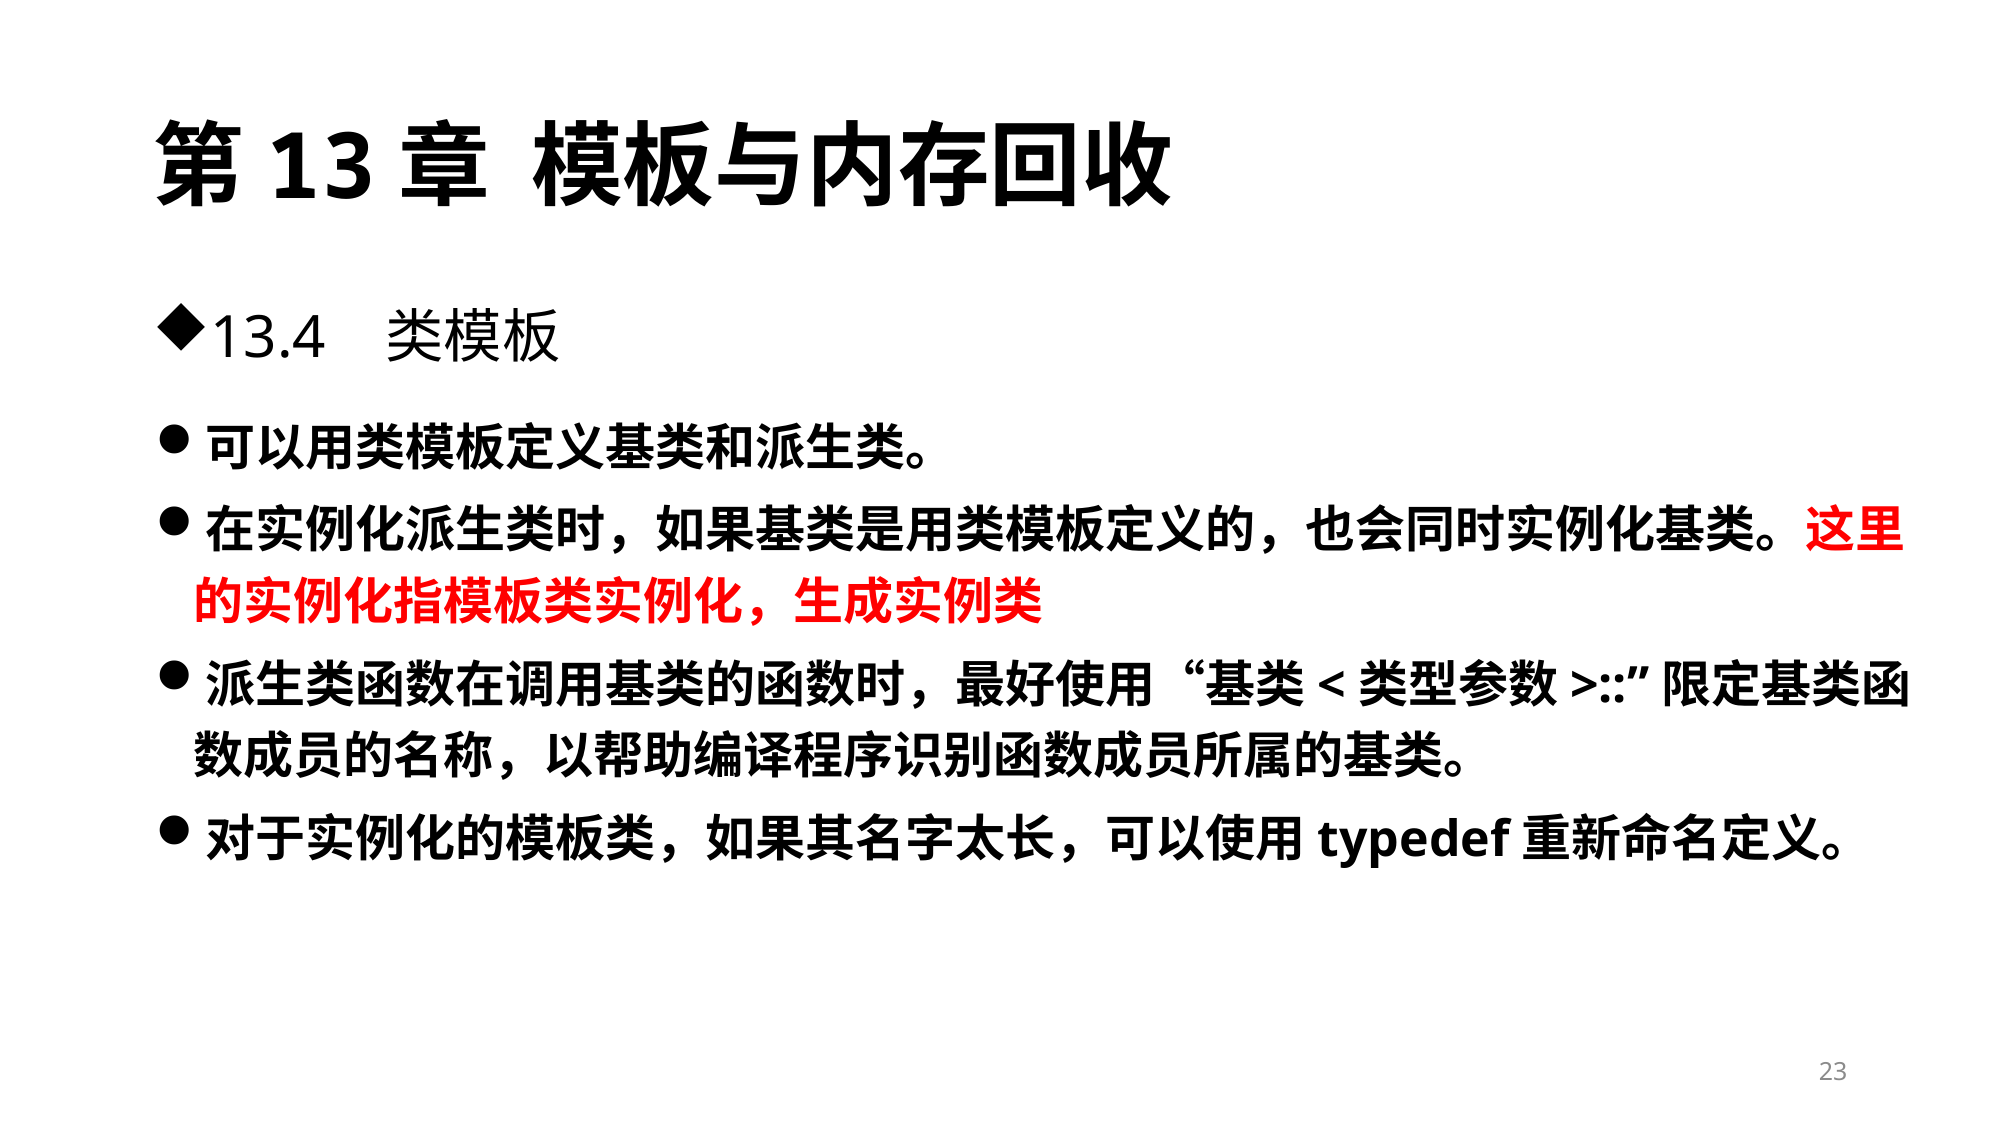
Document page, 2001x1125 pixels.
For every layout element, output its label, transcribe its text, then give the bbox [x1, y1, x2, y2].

list 13.4 类模板 [137, 299, 1863, 621]
slide_number 23 [1412, 1042, 1863, 1103]
title 第13章 模板与内存回收 [137, 59, 1863, 278]
text_box 可以用类模板定义基类和派生类。 在实例化派生类时，如果基类是用类模板定义的，也会同时实例化基类。这里的实例化指模板类实例化，生成实例类 派生类函数在调用基类的函数时，最好使用“基类<类型参数>::”限定基类函数成员的名称，以帮助编译程序识别函数成员所属的基类。 对于实例化的模板类，如果其名字太长，可以使用typedef重新命名定义。 [140, 395, 1934, 874]
